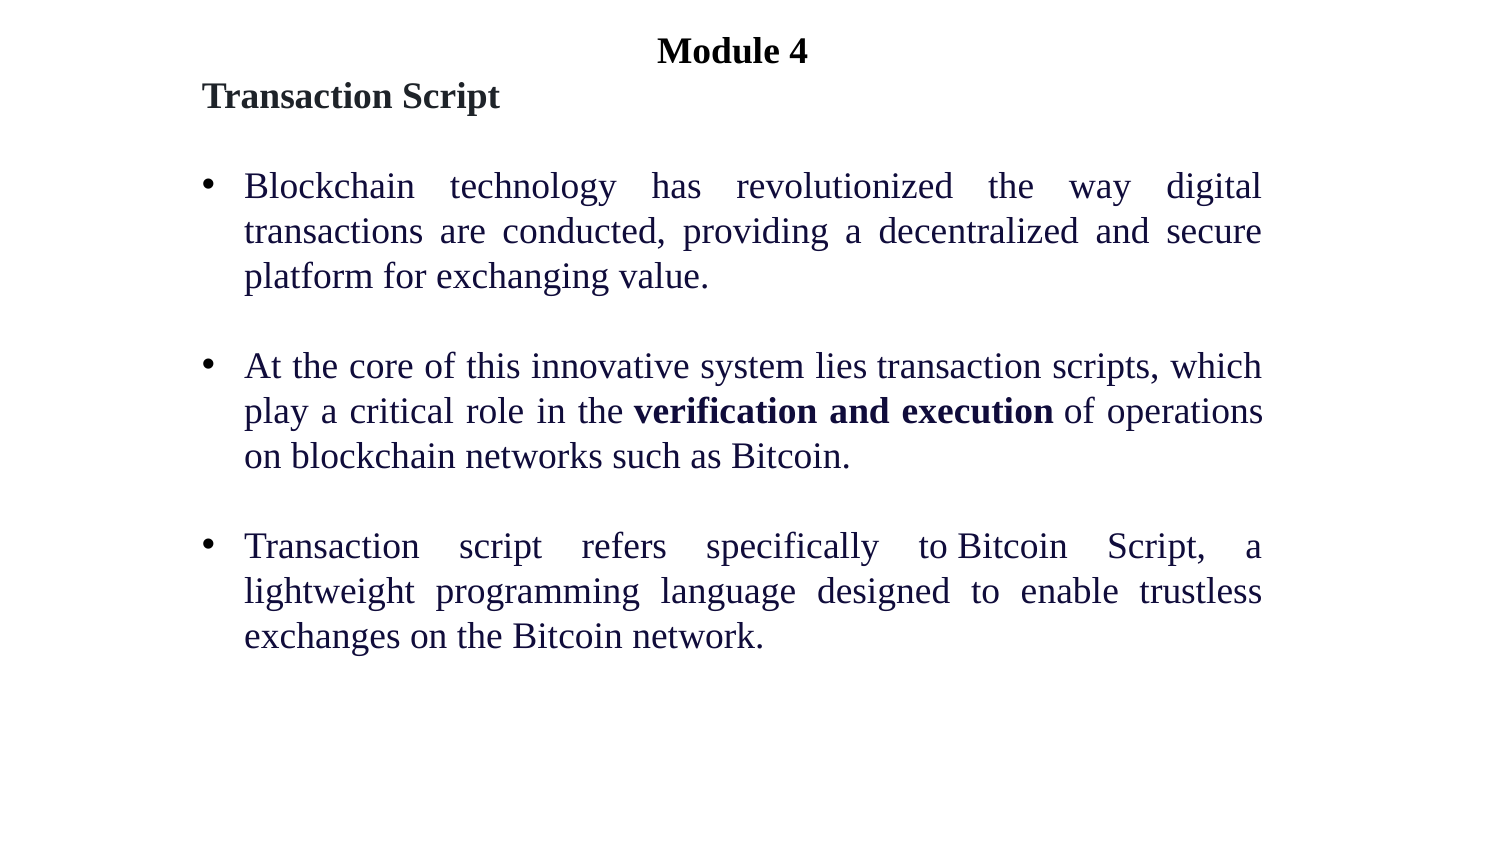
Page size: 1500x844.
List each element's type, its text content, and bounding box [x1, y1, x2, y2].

text_box Module 4 Transaction Script Blockchain technology has revolutionized the way digital transactions are conducted, providing a decentralized and secure platform for exchanging value. At the core of this innovative system lies transaction scripts, which play a critical role in the verification and execution of operations on blockchain networks such as Bitcoin. Transaction script refers specifically to Bitcoin Script, a lightweight programming language designed to enable trustless exchanges on the Bitcoin network. [201, 14, 1264, 844]
